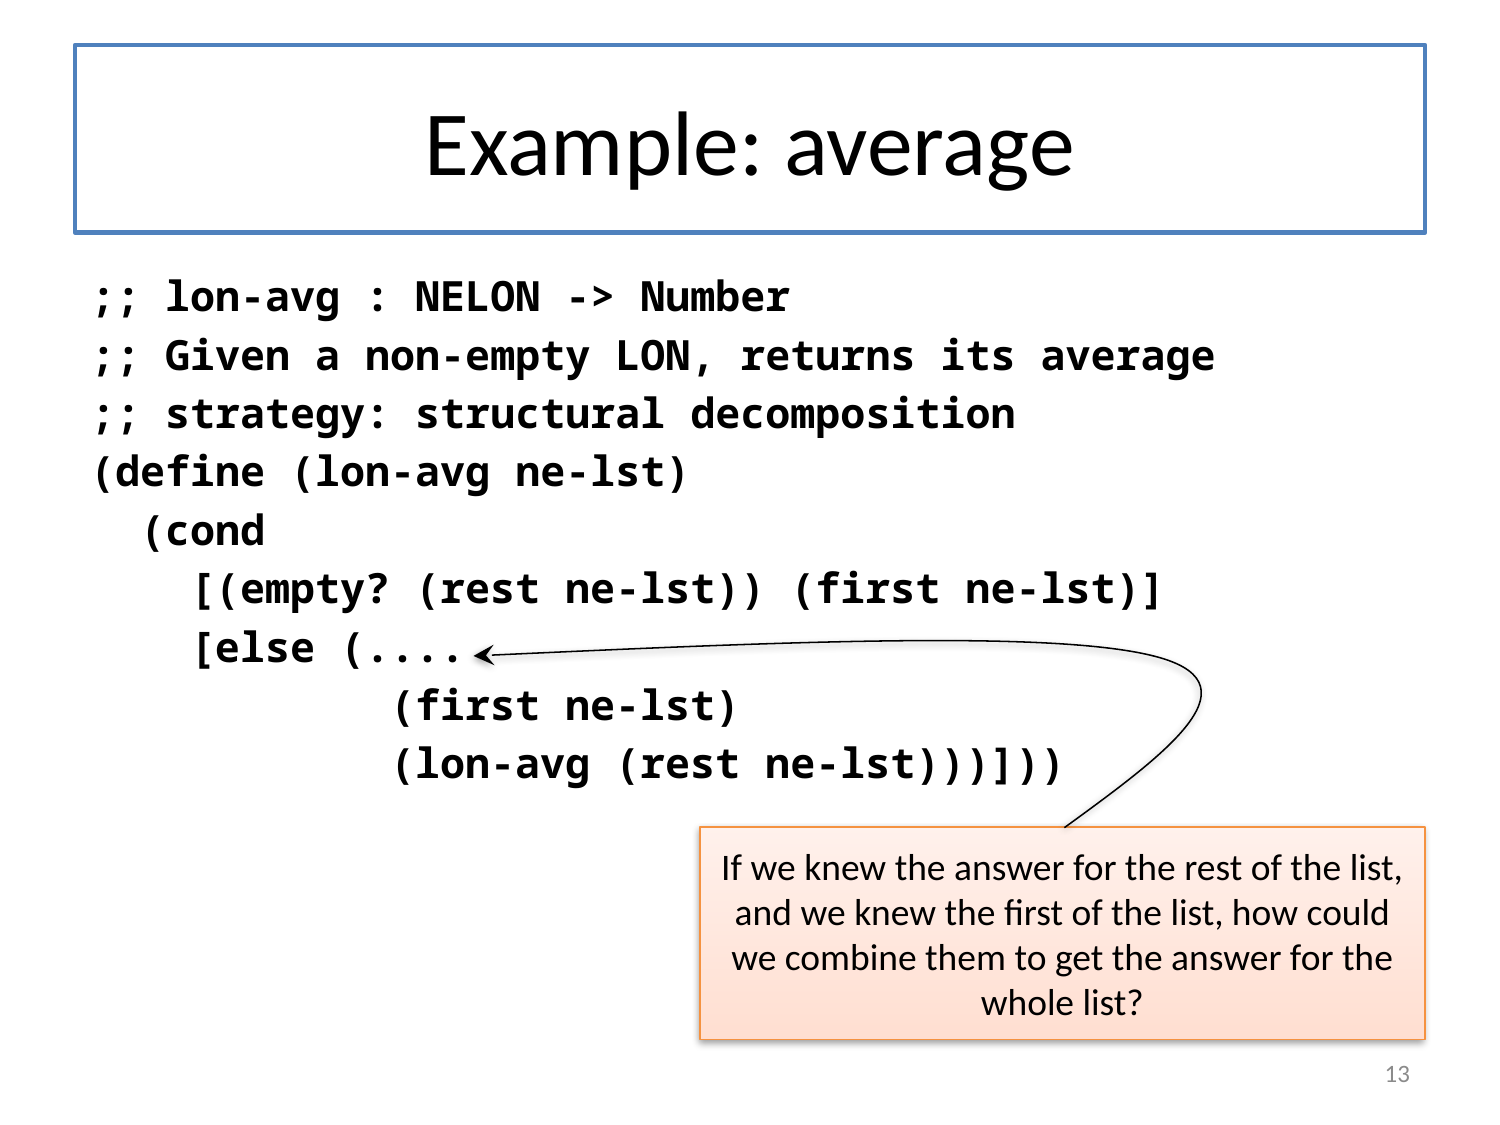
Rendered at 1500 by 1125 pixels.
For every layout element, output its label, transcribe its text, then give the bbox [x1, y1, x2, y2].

text_box [473, 639, 1203, 829]
list ;; lon-avg : NELON -> Number ;; Given a non-empty LON, returns its average ;; strategy: structural decomposition (define (lon-avg ne-lst) (cond [(empty? (rest ne-lst)) (first ne-lst)] [else (.... (first ne-lst) (lon-avg (rest ne-lst)))])) [75, 262, 1425, 1005]
text_box If we knew the answer for the rest of the list, and we knew the first of the list, how could we combine them to get the answer for the whole list? [699, 826, 1426, 1040]
slide_number 13 [1074, 1047, 1425, 1103]
title Example: average [73, 43, 1427, 235]
